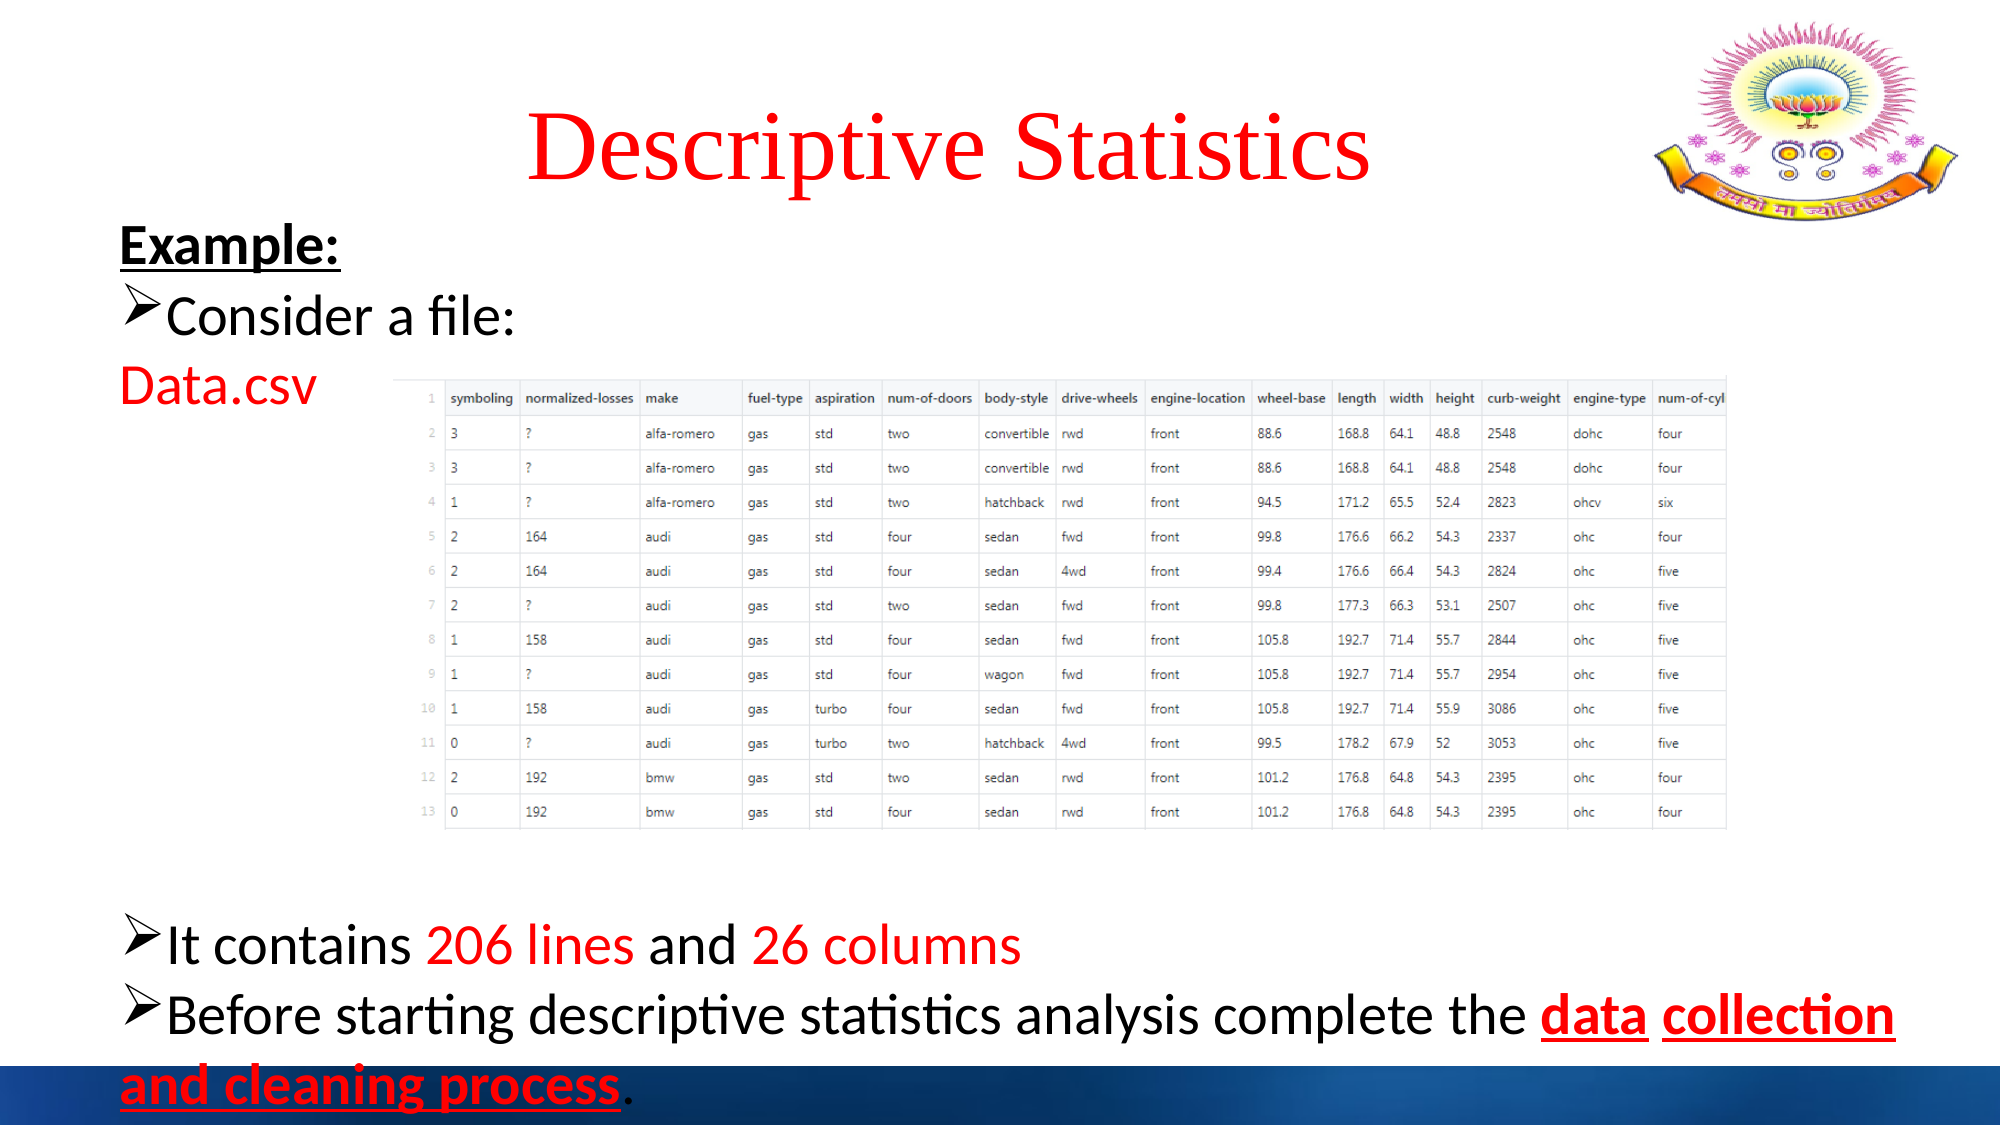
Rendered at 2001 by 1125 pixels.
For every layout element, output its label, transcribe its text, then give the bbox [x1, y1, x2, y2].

picture [393, 375, 1728, 830]
text_box Example: Consider a file: Data.csv It contains 206 lines and 26 columns Before starting descriptive statistics analysis complete the data collection and cleaning process. [101, 197, 2000, 1066]
picture [0, 1066, 2000, 1125]
picture [1644, 19, 1976, 226]
text_box Descriptive Statistics [266, 70, 1634, 197]
